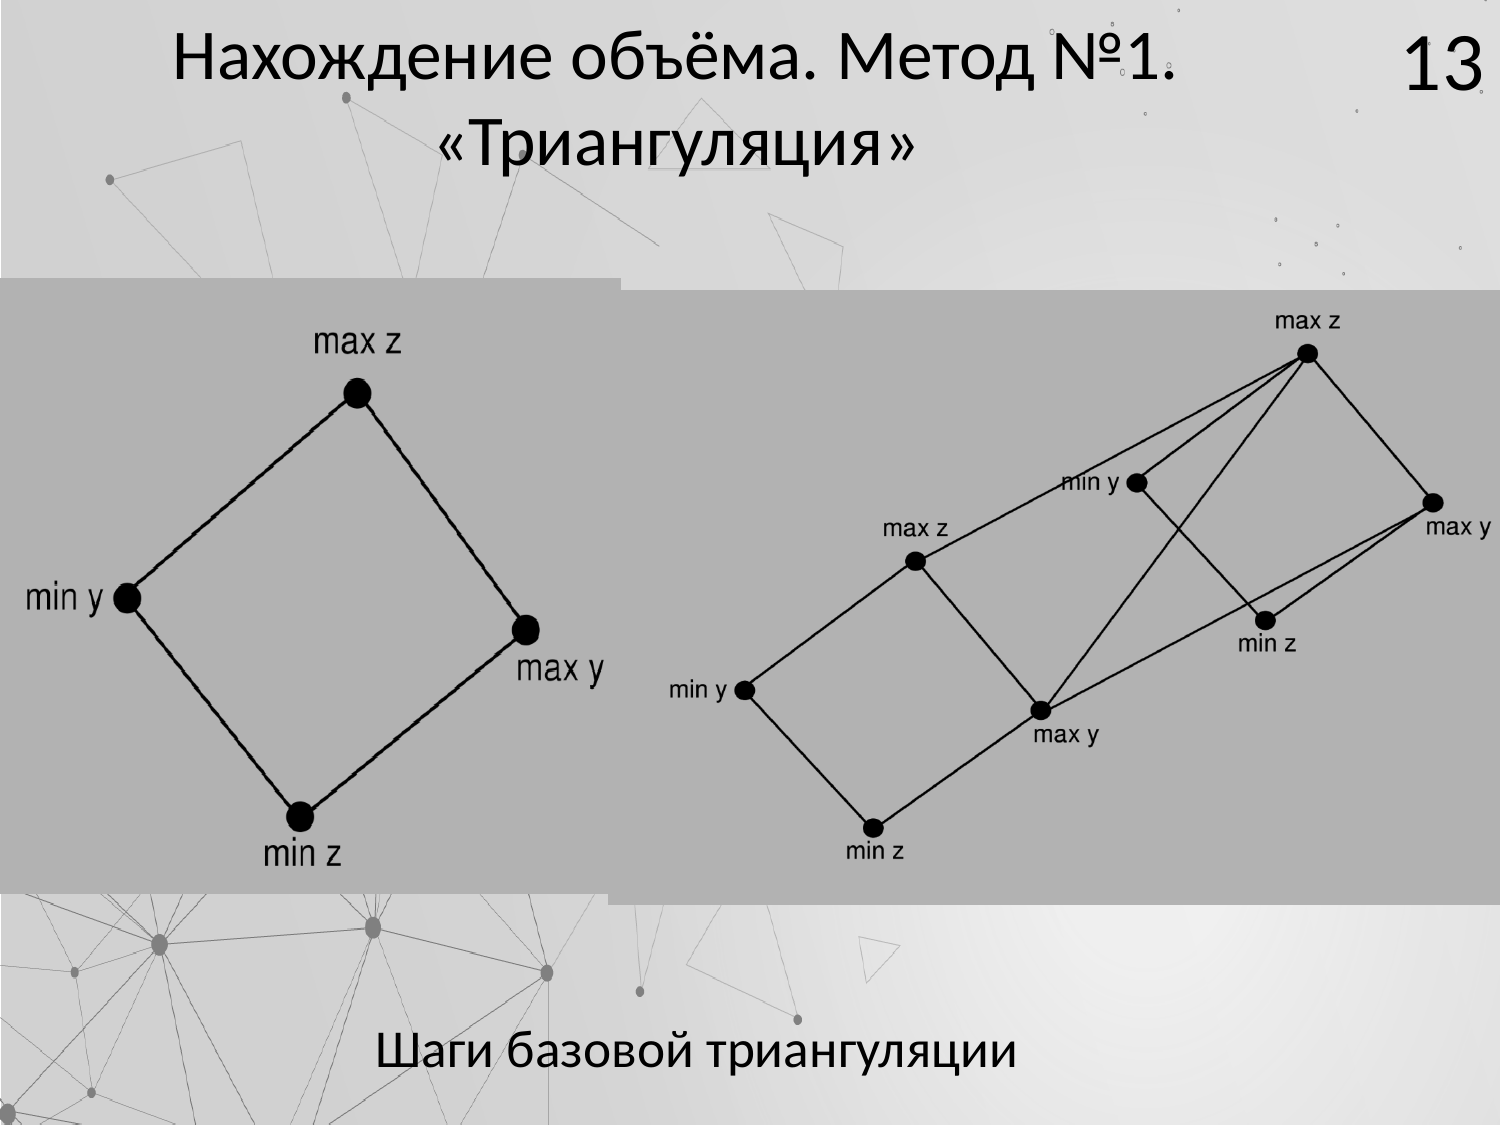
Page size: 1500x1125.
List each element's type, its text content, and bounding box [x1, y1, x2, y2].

text_box 13 [1385, 0, 1500, 115]
picture [0, 0, 1500, 1125]
list Шаги базовой триангуляции [360, 1006, 1181, 1125]
title Нахождение объёма. Метод №1. «Триангуляция» [0, 0, 1353, 188]
